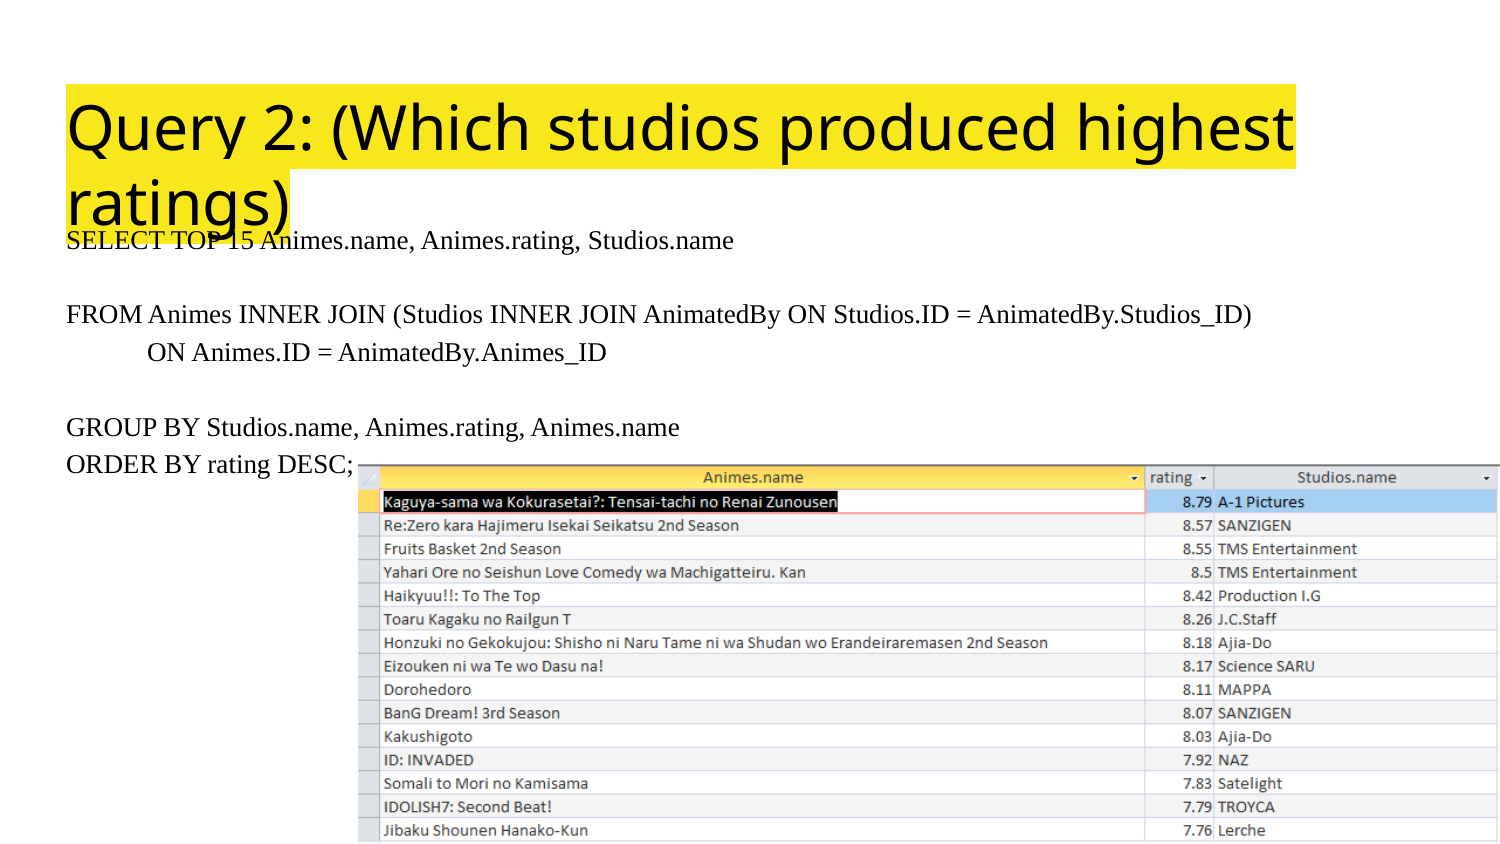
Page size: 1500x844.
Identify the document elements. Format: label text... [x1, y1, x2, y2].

title Query 2: (Which studios produced highest ratings) [51, 72, 1449, 167]
picture [358, 464, 1500, 844]
list SELECT TOP 15 Animes.name, Animes.rating, Studios.name FROM Animes INNER JOIN (Studios INNER JOIN AnimatedBy ON Studios.ID = AnimatedBy.Studios_ID) ON Animes.ID = AnimatedBy.Animes_ID GROUP BY Studios.name, Animes.rating, Animes.name ORDER BY rating DESC; [51, 202, 1449, 750]
